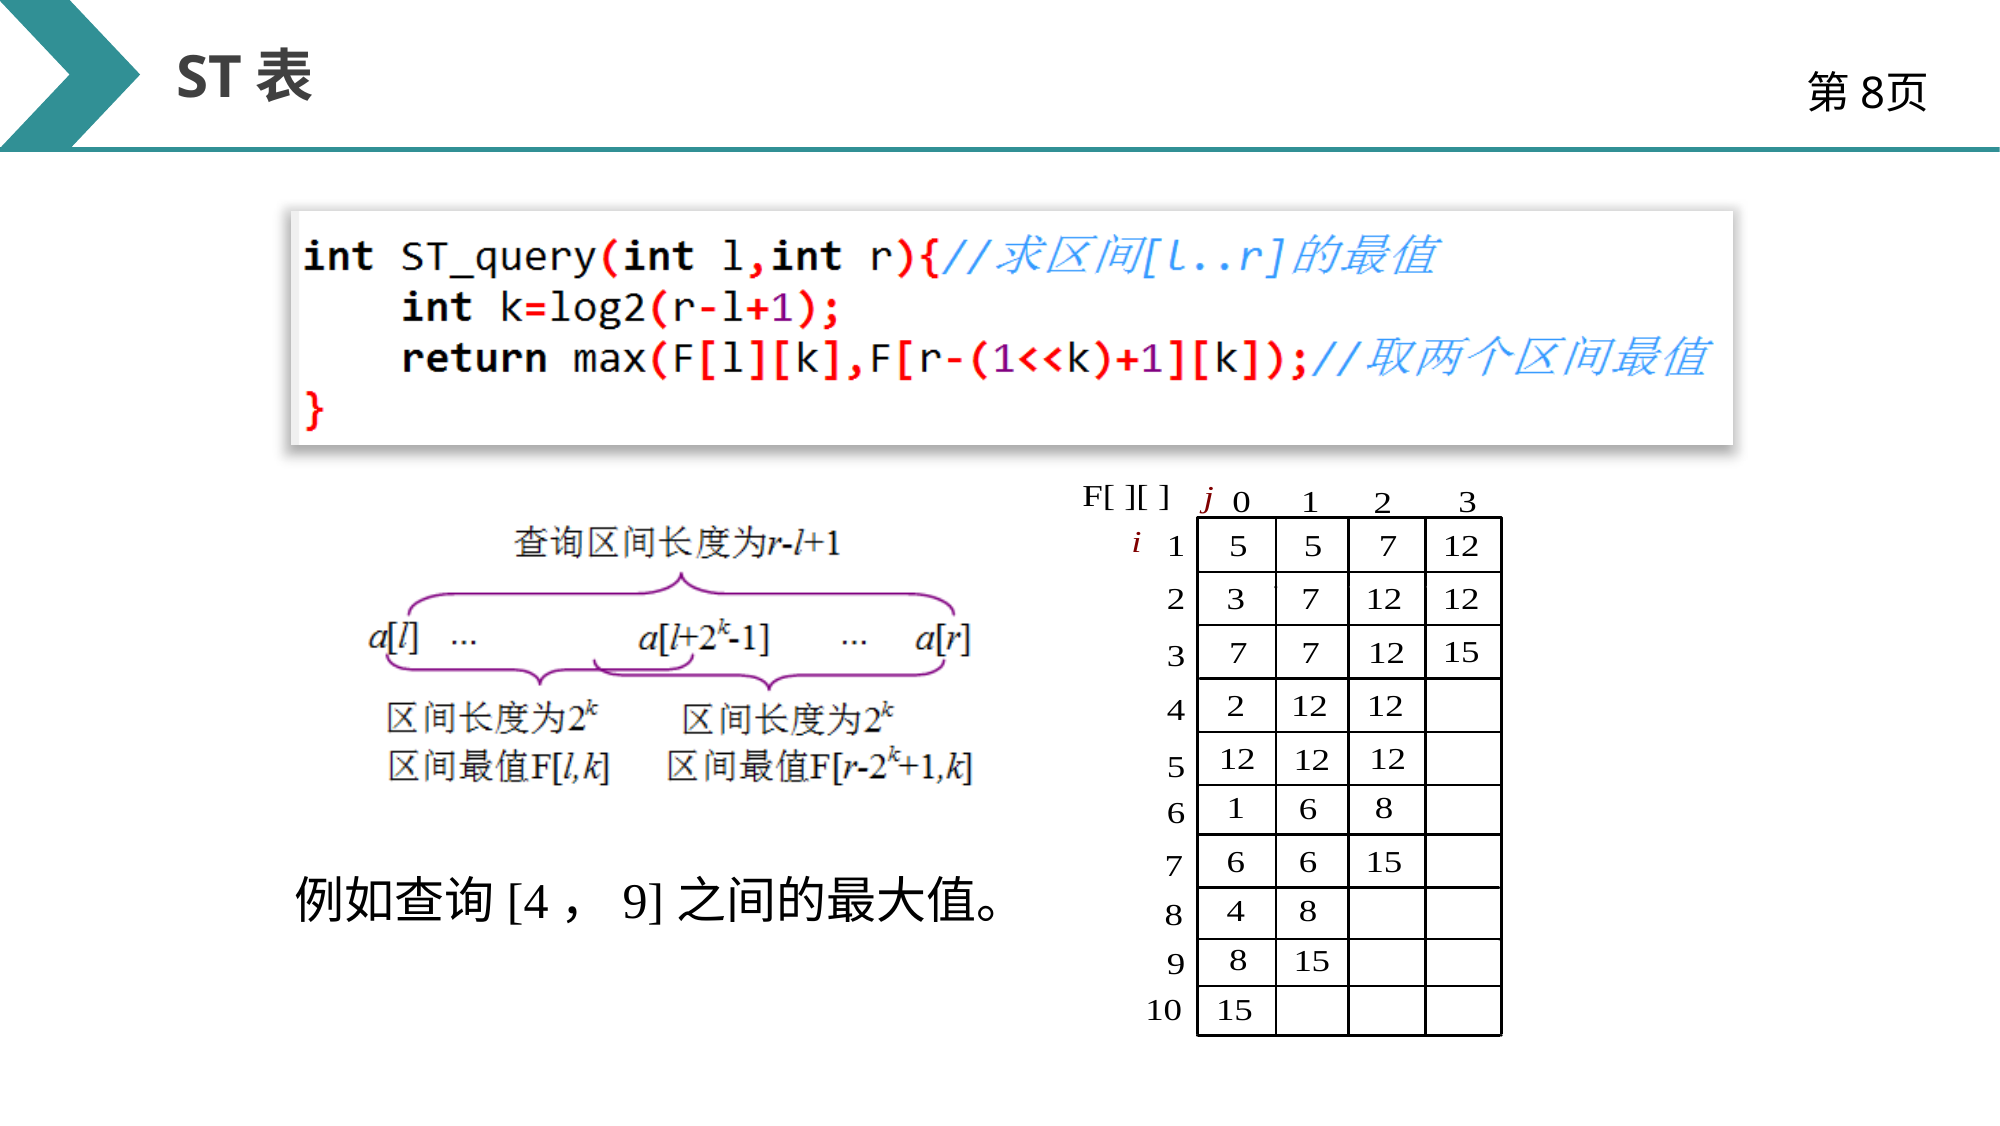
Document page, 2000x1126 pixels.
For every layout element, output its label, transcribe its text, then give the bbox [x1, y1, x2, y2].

picture [290, 211, 1733, 445]
text_box ST表 [161, 31, 658, 117]
picture [342, 506, 1012, 809]
picture [1058, 467, 1509, 1041]
text_box 例如查询[4，9]之间的最大值。 [173, 831, 1053, 937]
text_box [0, 0, 142, 148]
